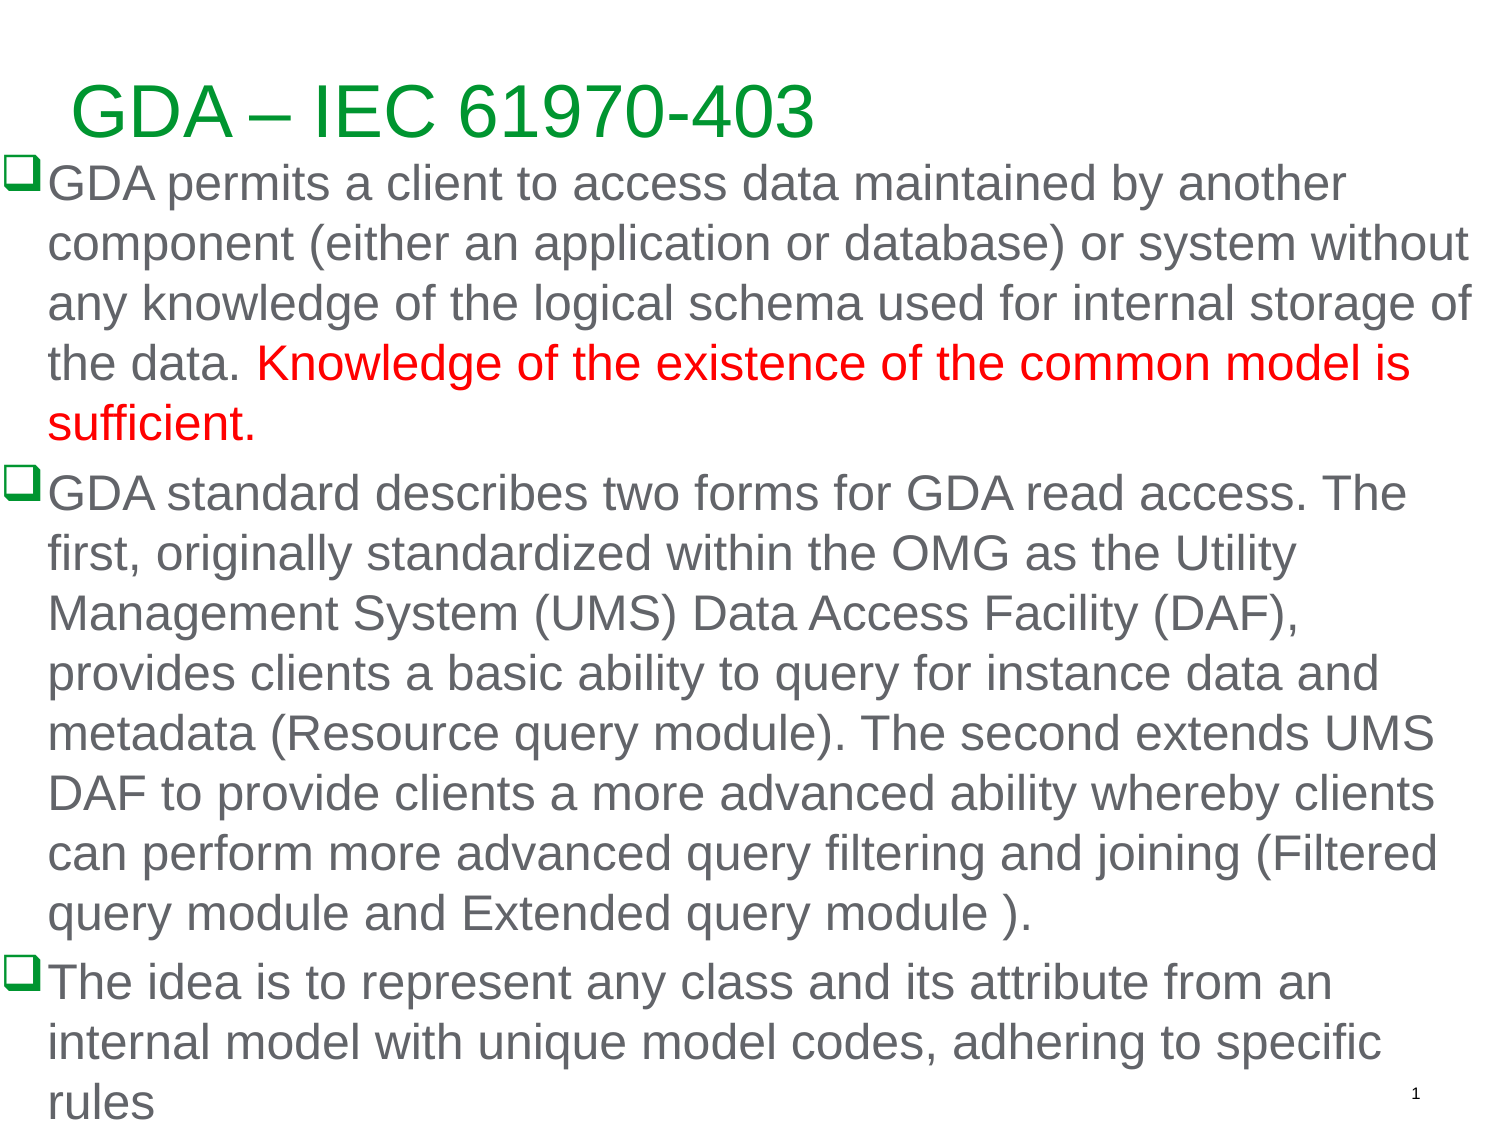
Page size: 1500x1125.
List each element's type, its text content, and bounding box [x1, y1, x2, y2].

title GDA – IEC 61970-403 [70, 12, 1430, 149]
list GDA permits a client to access data maintained by another component (either an application or database) or system without any knowledge of the logical schema used for internal storage of the data. Knowledge of the existence of the common model is sufficient. GDA standard describes two forms for GDA read access. The first, originally standardized within the OMG as the Utility Management System (UMS) Data Access Facility (DAF), provides clients a basic ability to query for instance data and metadata (Resource query module). The second extends UMS DAF to provide clients a more advanced ability whereby clients can perform more advanced query filtering and joining (Filtered query module and Extended query module ). The idea is to represent any class and its attribute from an internal model with unique model codes, adhering to specific rules [0, 149, 1500, 1063]
